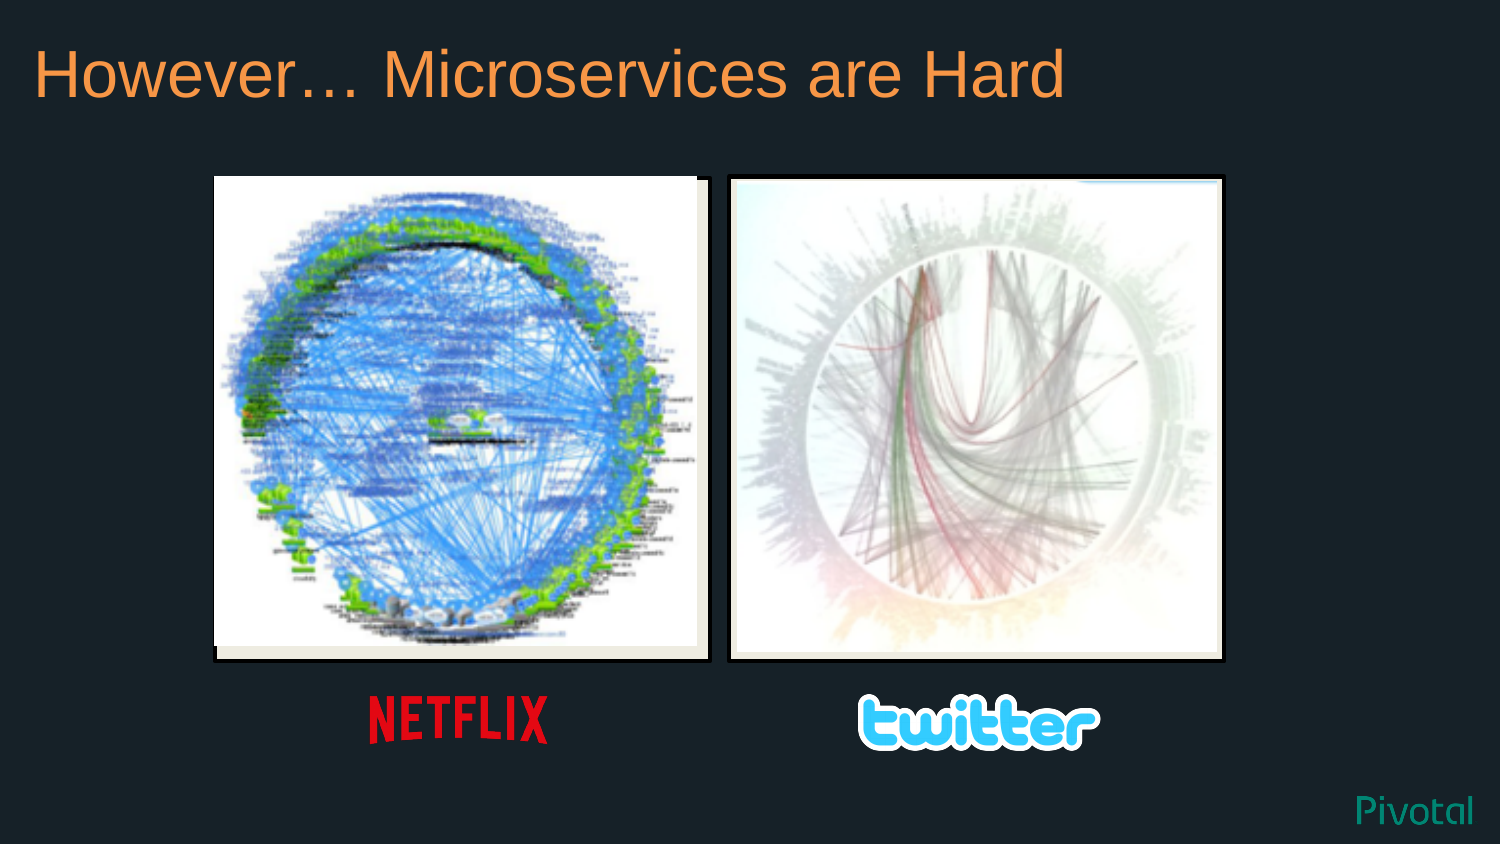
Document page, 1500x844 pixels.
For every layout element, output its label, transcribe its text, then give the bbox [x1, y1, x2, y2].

picture [214, 176, 697, 646]
title However… Microservices are Hard [18, 24, 1345, 103]
text_box [214, 177, 710, 662]
picture [736, 180, 1217, 652]
picture [855, 691, 1103, 754]
picture [365, 673, 552, 768]
picture [1357, 796, 1478, 825]
text_box [729, 176, 1225, 662]
